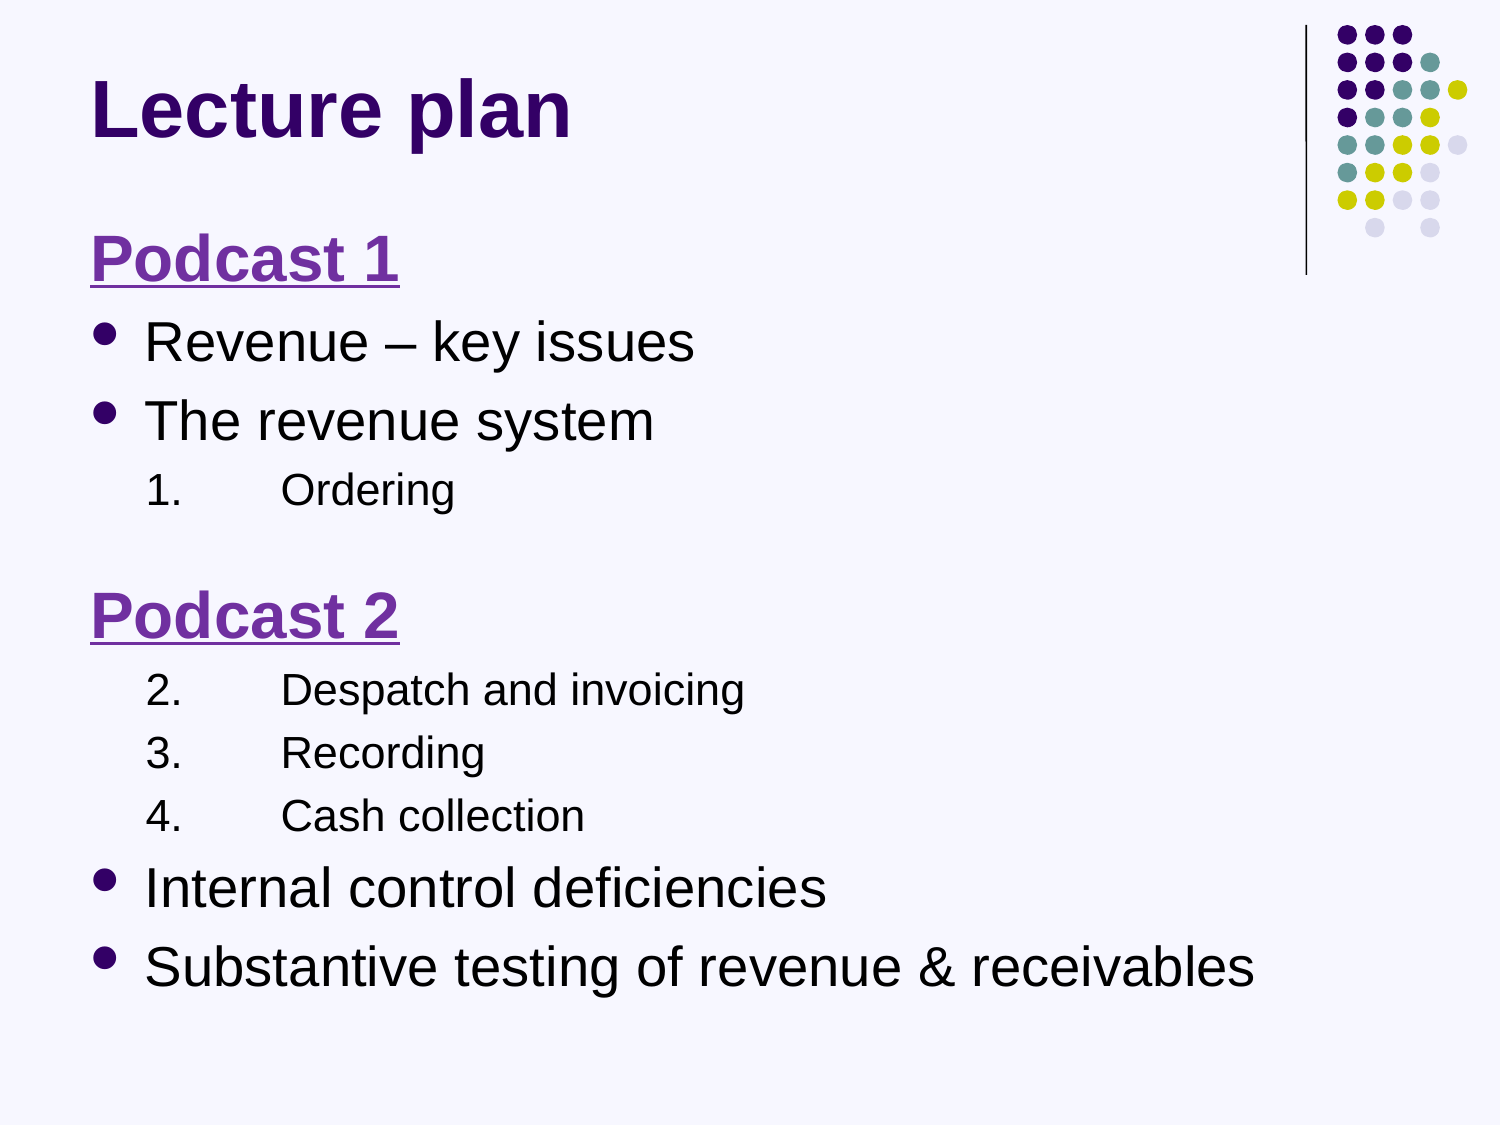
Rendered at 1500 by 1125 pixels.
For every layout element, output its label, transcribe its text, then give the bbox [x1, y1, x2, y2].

title Lecture plan [74, 19, 1313, 162]
list Podcast 1 Revenue – key issues The revenue system 1. Ordering Podcast 2 2. Despatch and invoicing 3. Recording 4. Cash collection Internal control deficiencies Substantive testing of revenue & receivables [74, 207, 1426, 1006]
